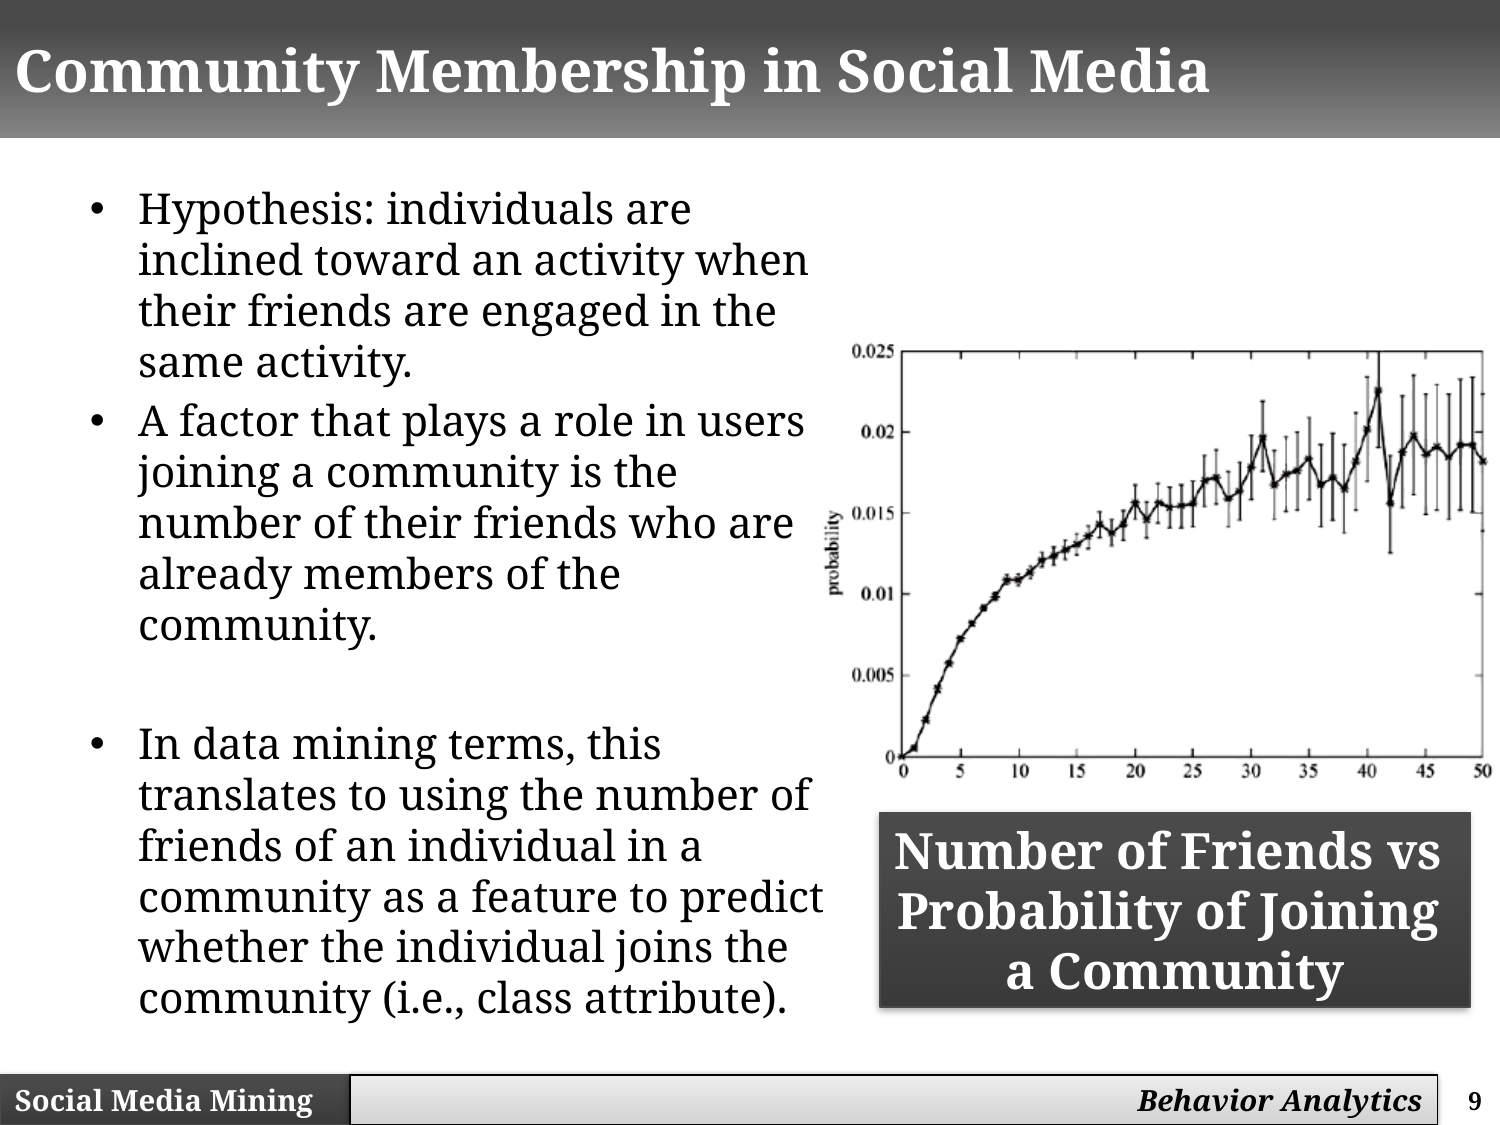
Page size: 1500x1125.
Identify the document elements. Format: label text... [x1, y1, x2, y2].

picture [787, 337, 1500, 781]
text_box Number of Friends vs Probability of Joining a Community [879, 812, 1471, 1008]
title Community Membership in Social Media [0, 0, 1500, 138]
list Hypothesis: individuals are inclined toward an activity when their friends are engaged in the same activity. A factor that plays a role in users joining a community is the number of their friends who are already members of the community. In data mining terms, this translates to using the number of friends of an individual in a community as a feature to predict whether the individual joins the community (i.e., class attribute). [75, 174, 850, 1048]
